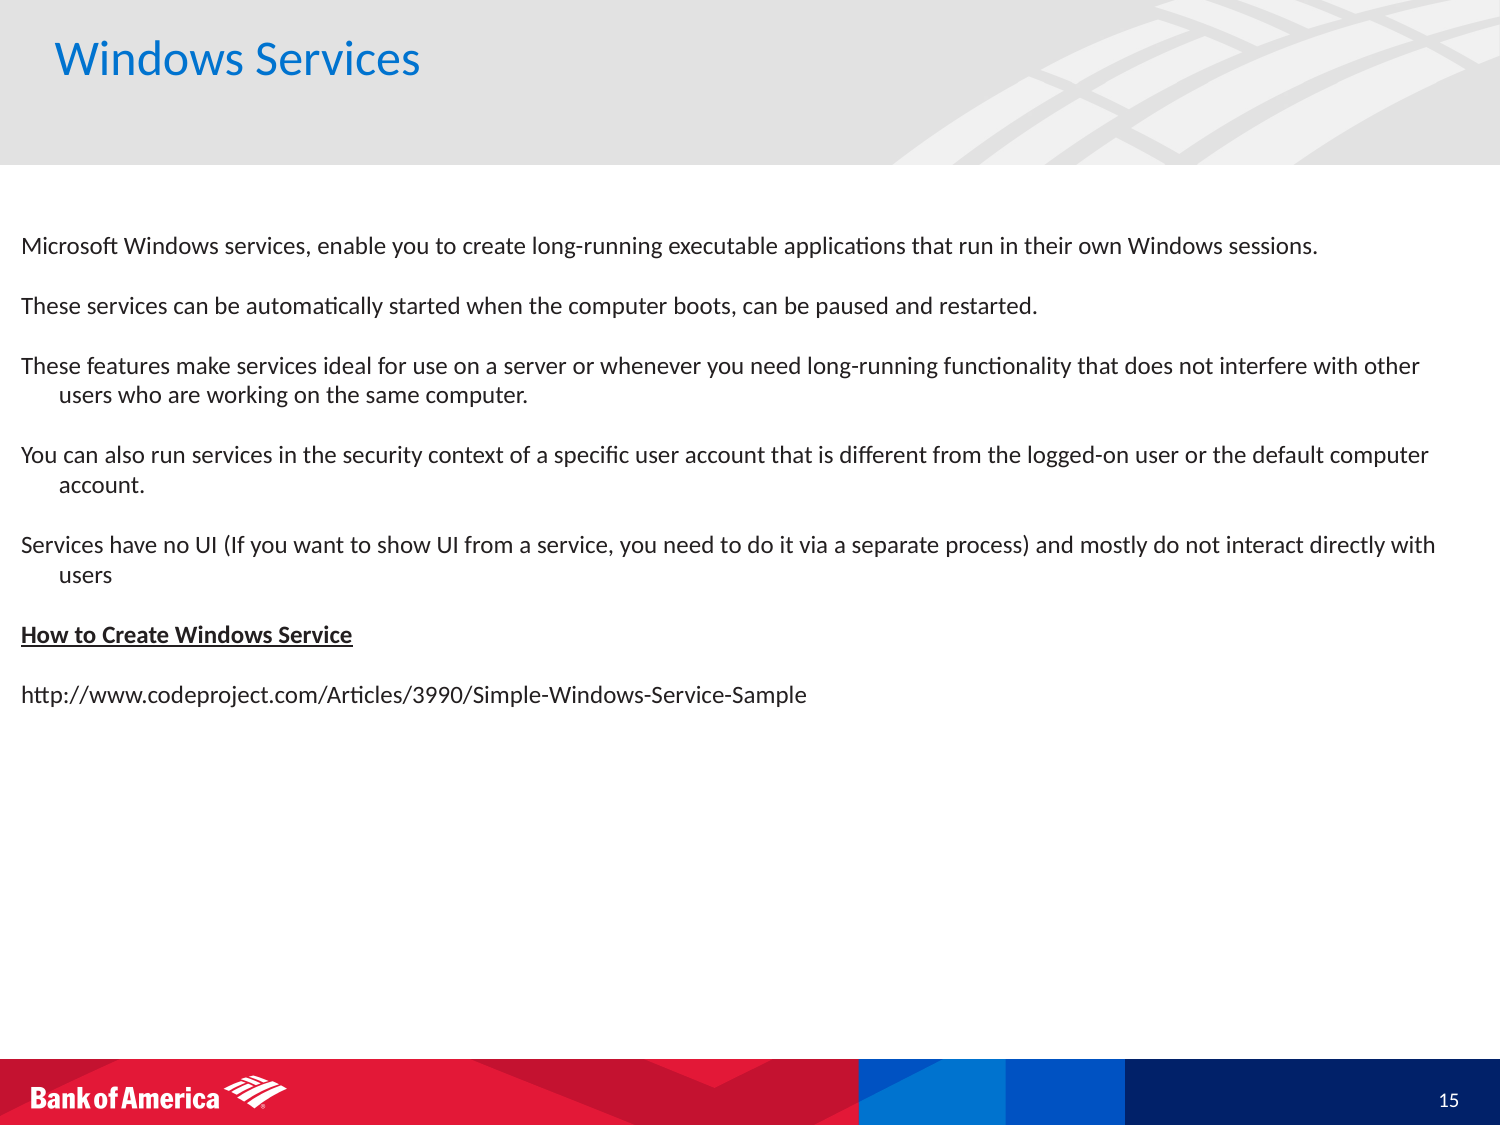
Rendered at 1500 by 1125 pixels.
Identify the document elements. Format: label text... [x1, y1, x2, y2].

picture [0, 0, 1500, 165]
picture [30, 1103, 288, 1110]
slide_number 15 [1398, 1080, 1500, 1118]
title Windows Services [54, 18, 1445, 152]
list Microsoft Windows services, enable you to create long-running executable applications that run in their own Windows sessions. These services can be automatically started when the computer boots, can be paused and restarted. These features make services ideal for use on a server or whenever you need long-running functionality that does not interfere with other users who are working on the same computer. You can also run services in the security context of a specific user account that is different from the logged-on user or the default computer account. Services have no UI (If you want to show UI from a service, you need to do it via a separate process) and mostly do not interact directly with users How to Create Windows Service http://www.codeproject.com/Articles/3990/Simple-Windows-Service-Sample [21, 161, 1481, 1103]
